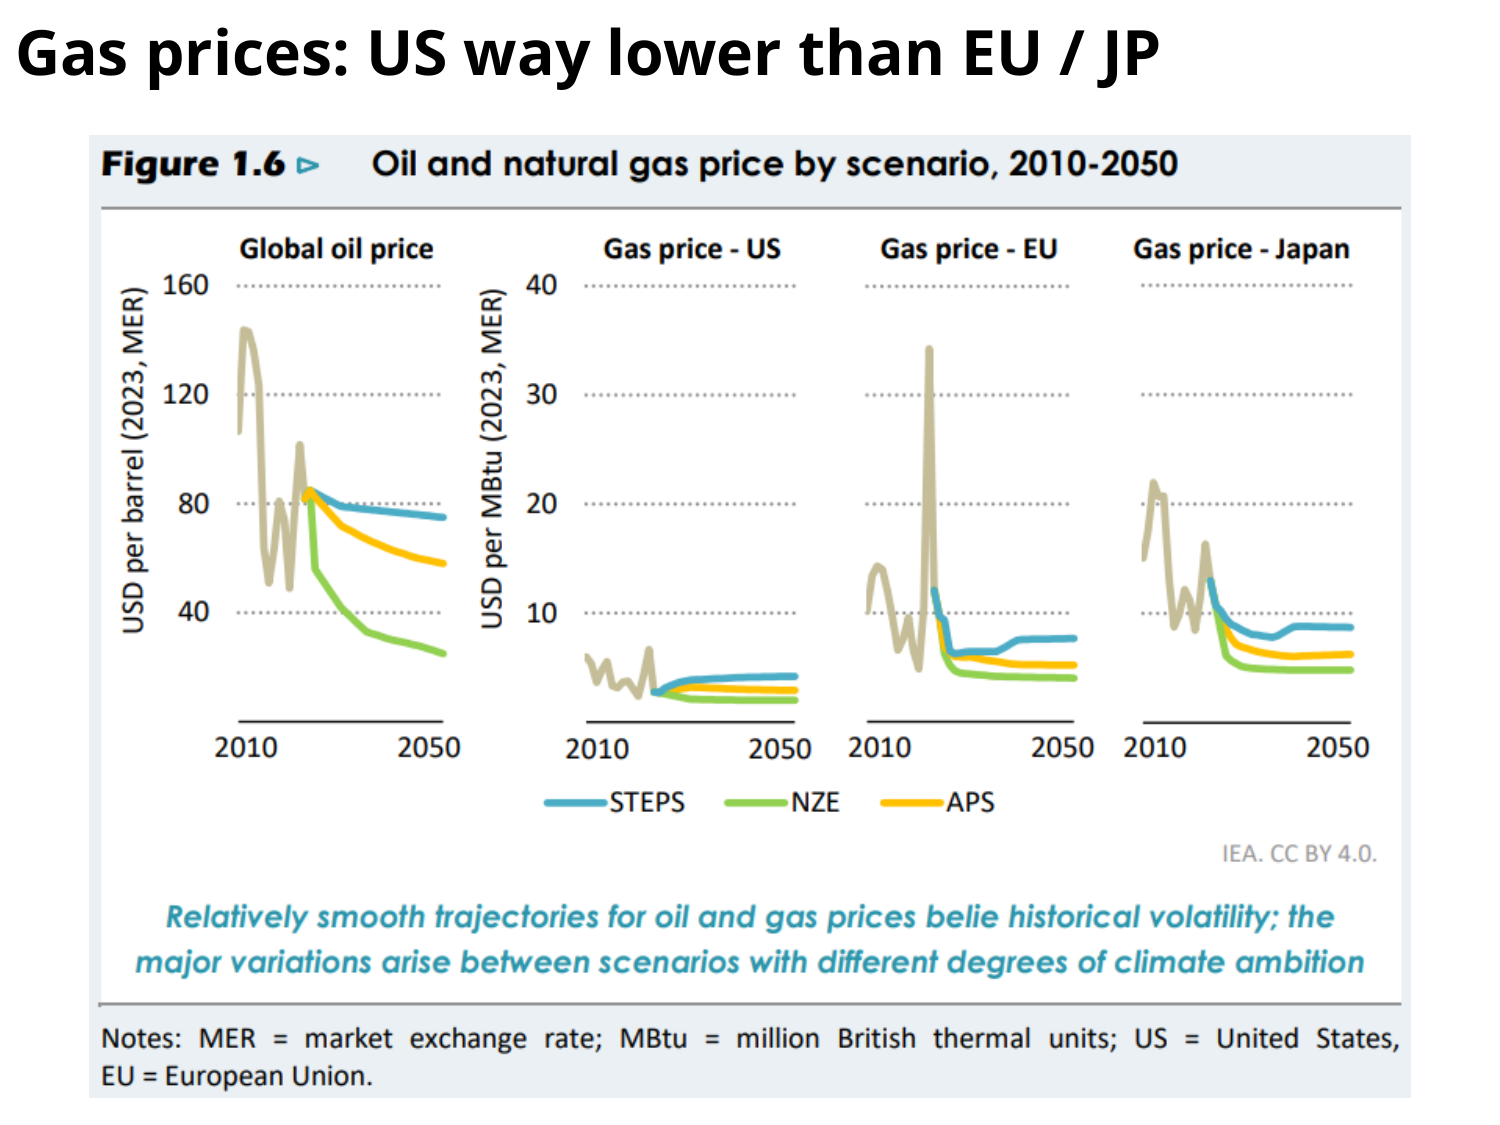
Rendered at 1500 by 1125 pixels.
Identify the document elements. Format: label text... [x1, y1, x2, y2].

title Gas prices: US way lower than EU / JP [0, 15, 1500, 96]
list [89, 135, 1411, 1098]
